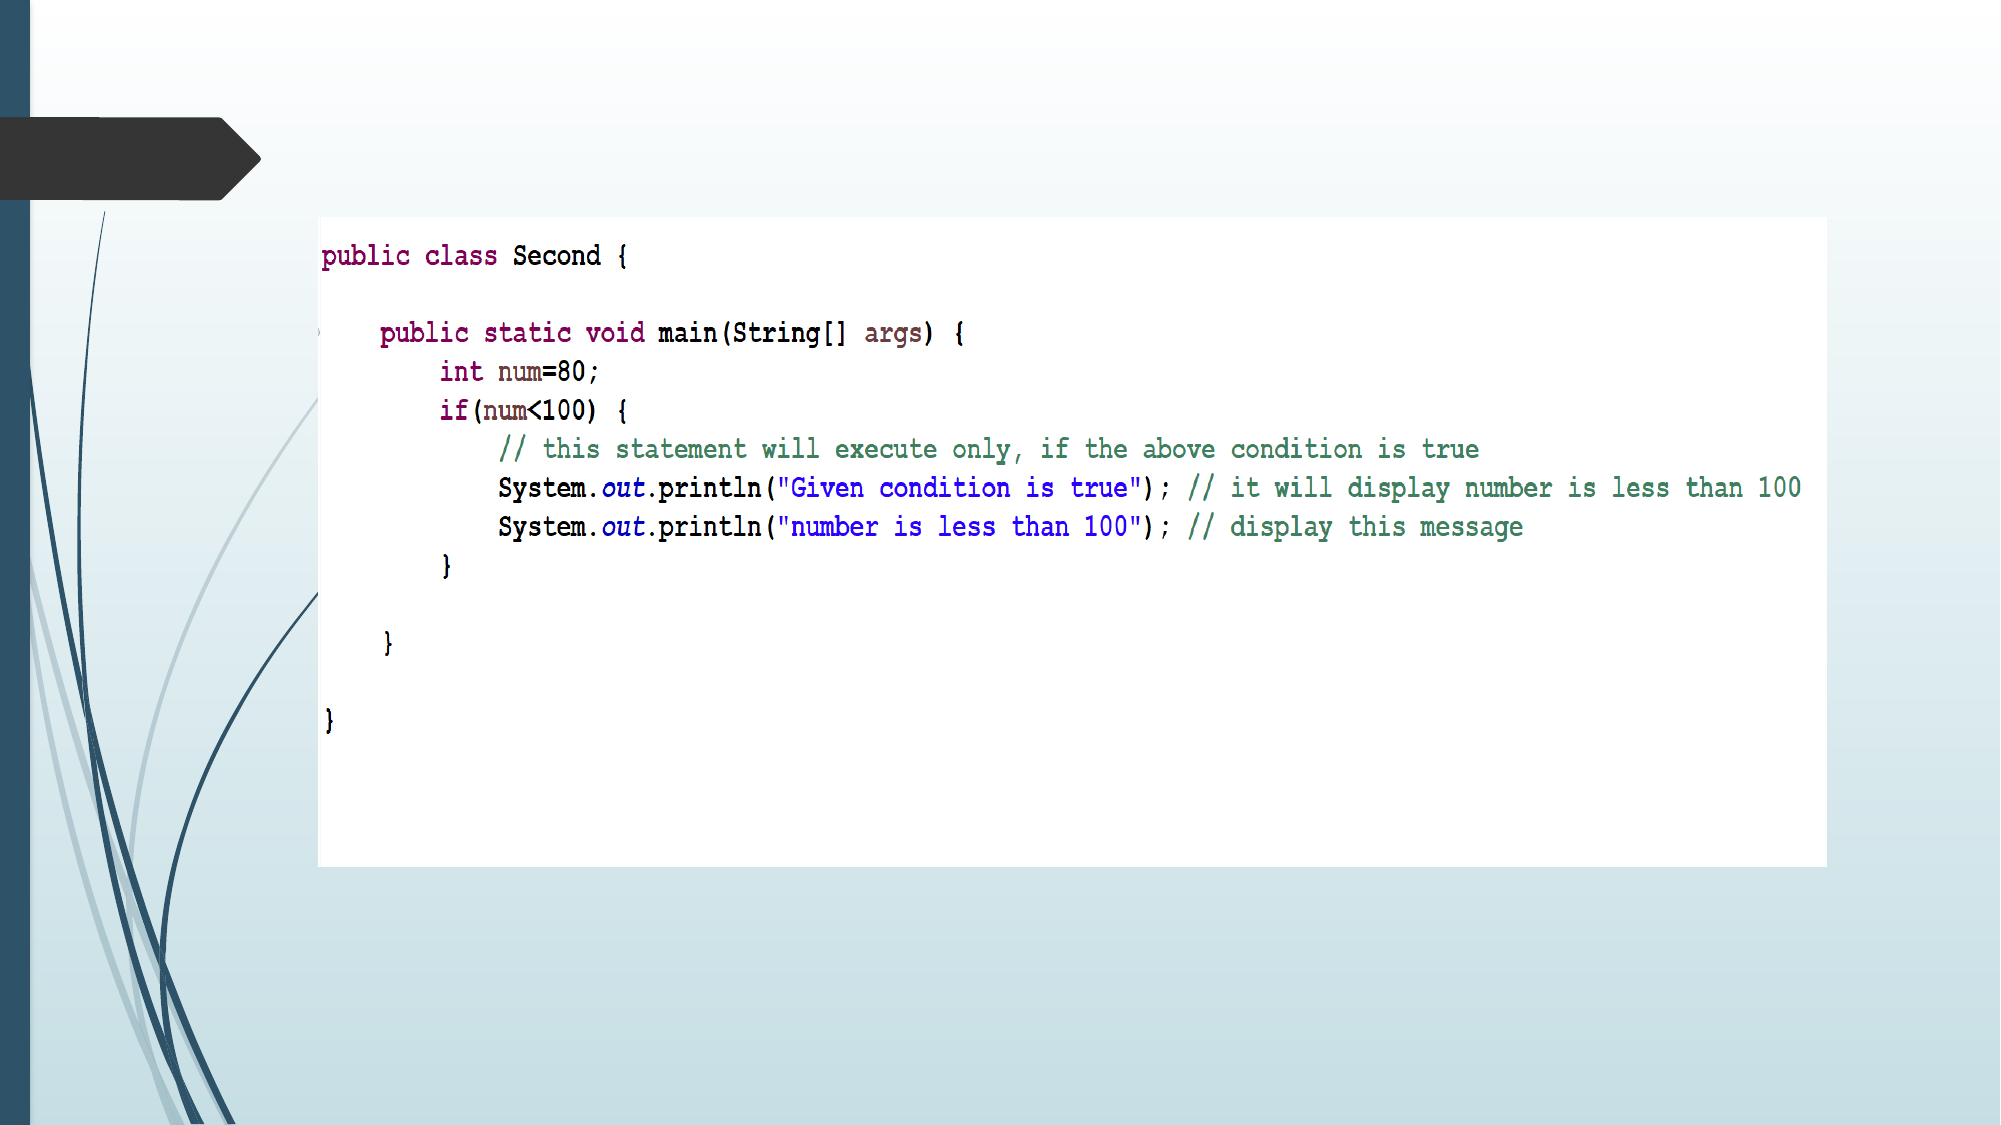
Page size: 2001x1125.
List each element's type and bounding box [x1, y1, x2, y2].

picture [318, 217, 1828, 868]
